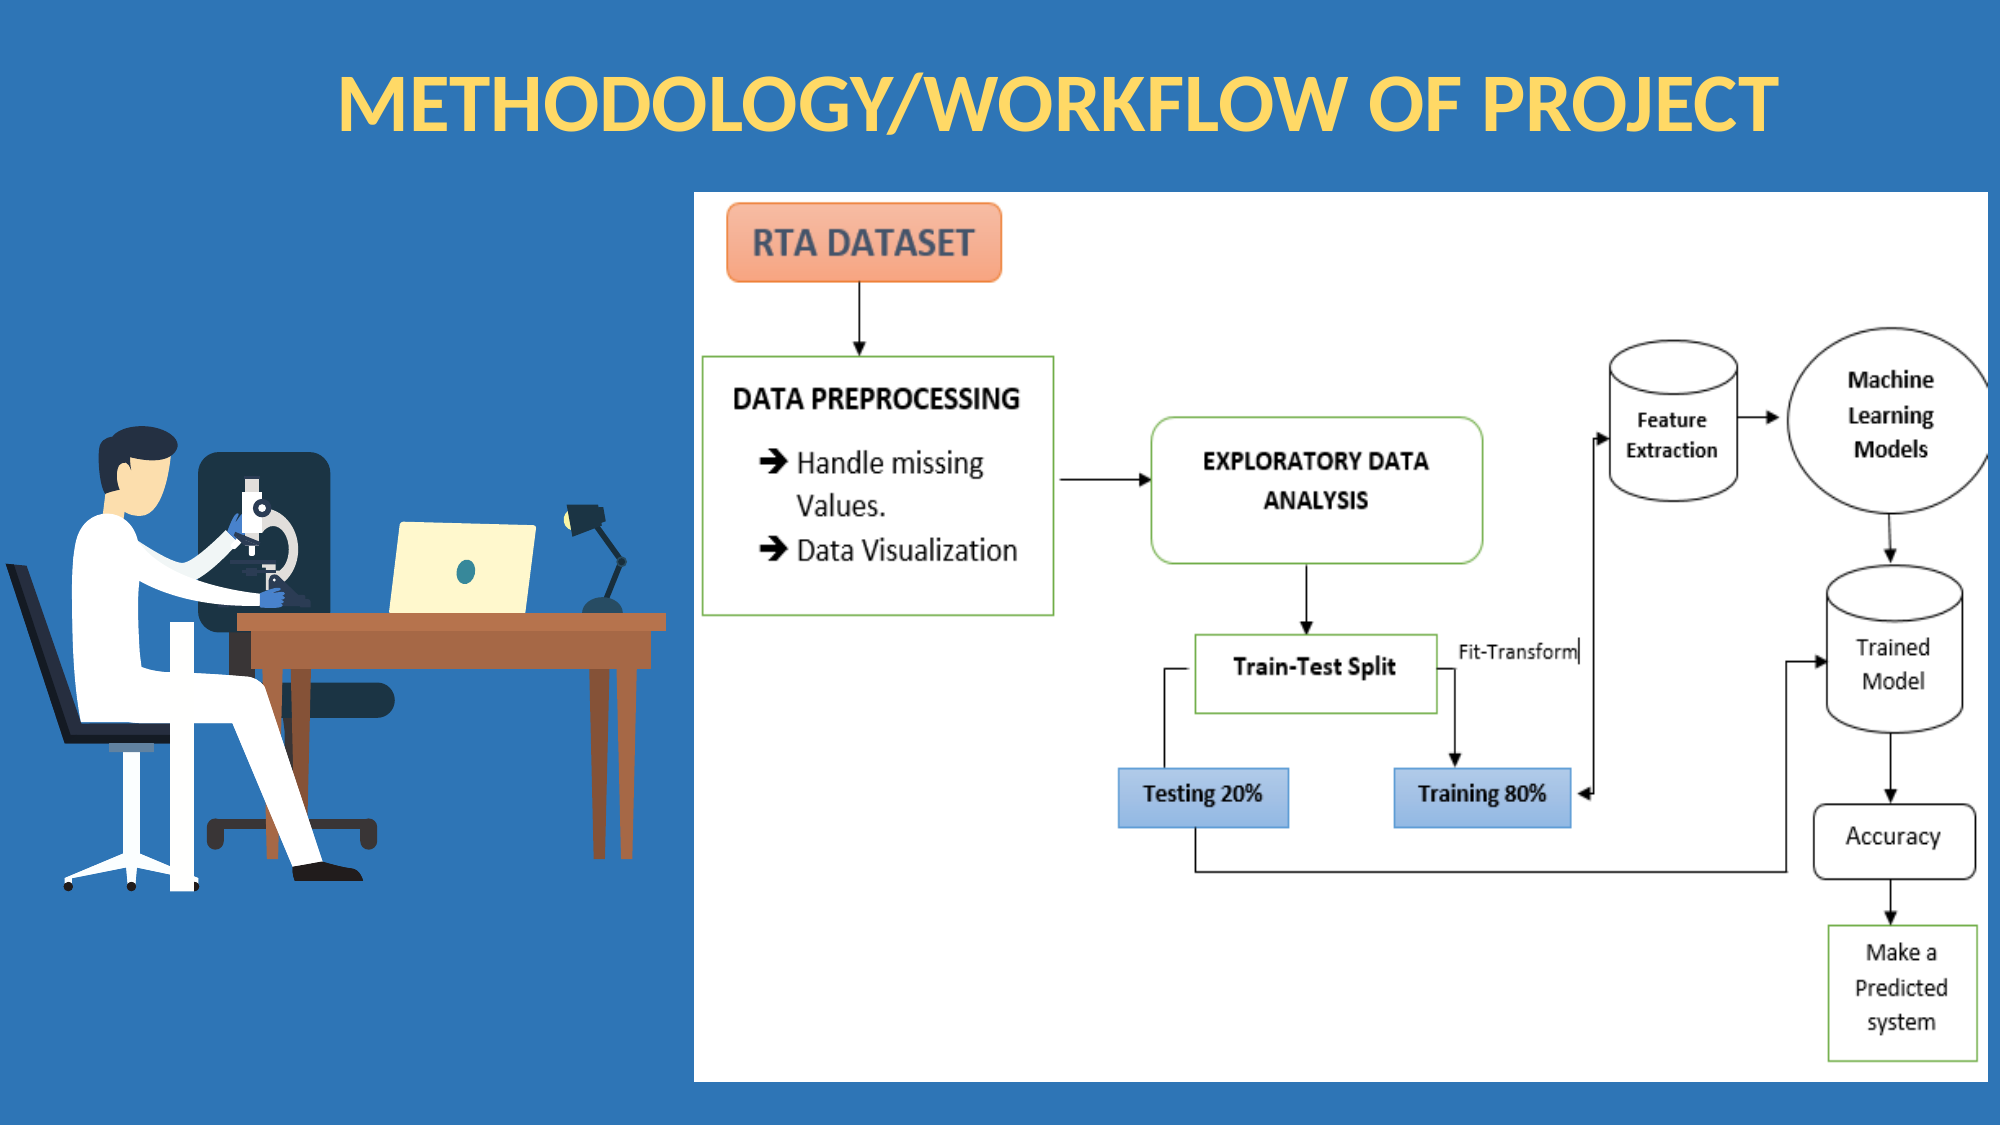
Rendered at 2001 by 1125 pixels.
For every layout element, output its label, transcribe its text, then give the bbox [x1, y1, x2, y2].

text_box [364, 451, 667, 859]
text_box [5, 425, 364, 891]
picture [694, 192, 1988, 1082]
text_box METHODOLOGY/WORKFLOW OF PROJECT [311, 40, 1806, 156]
